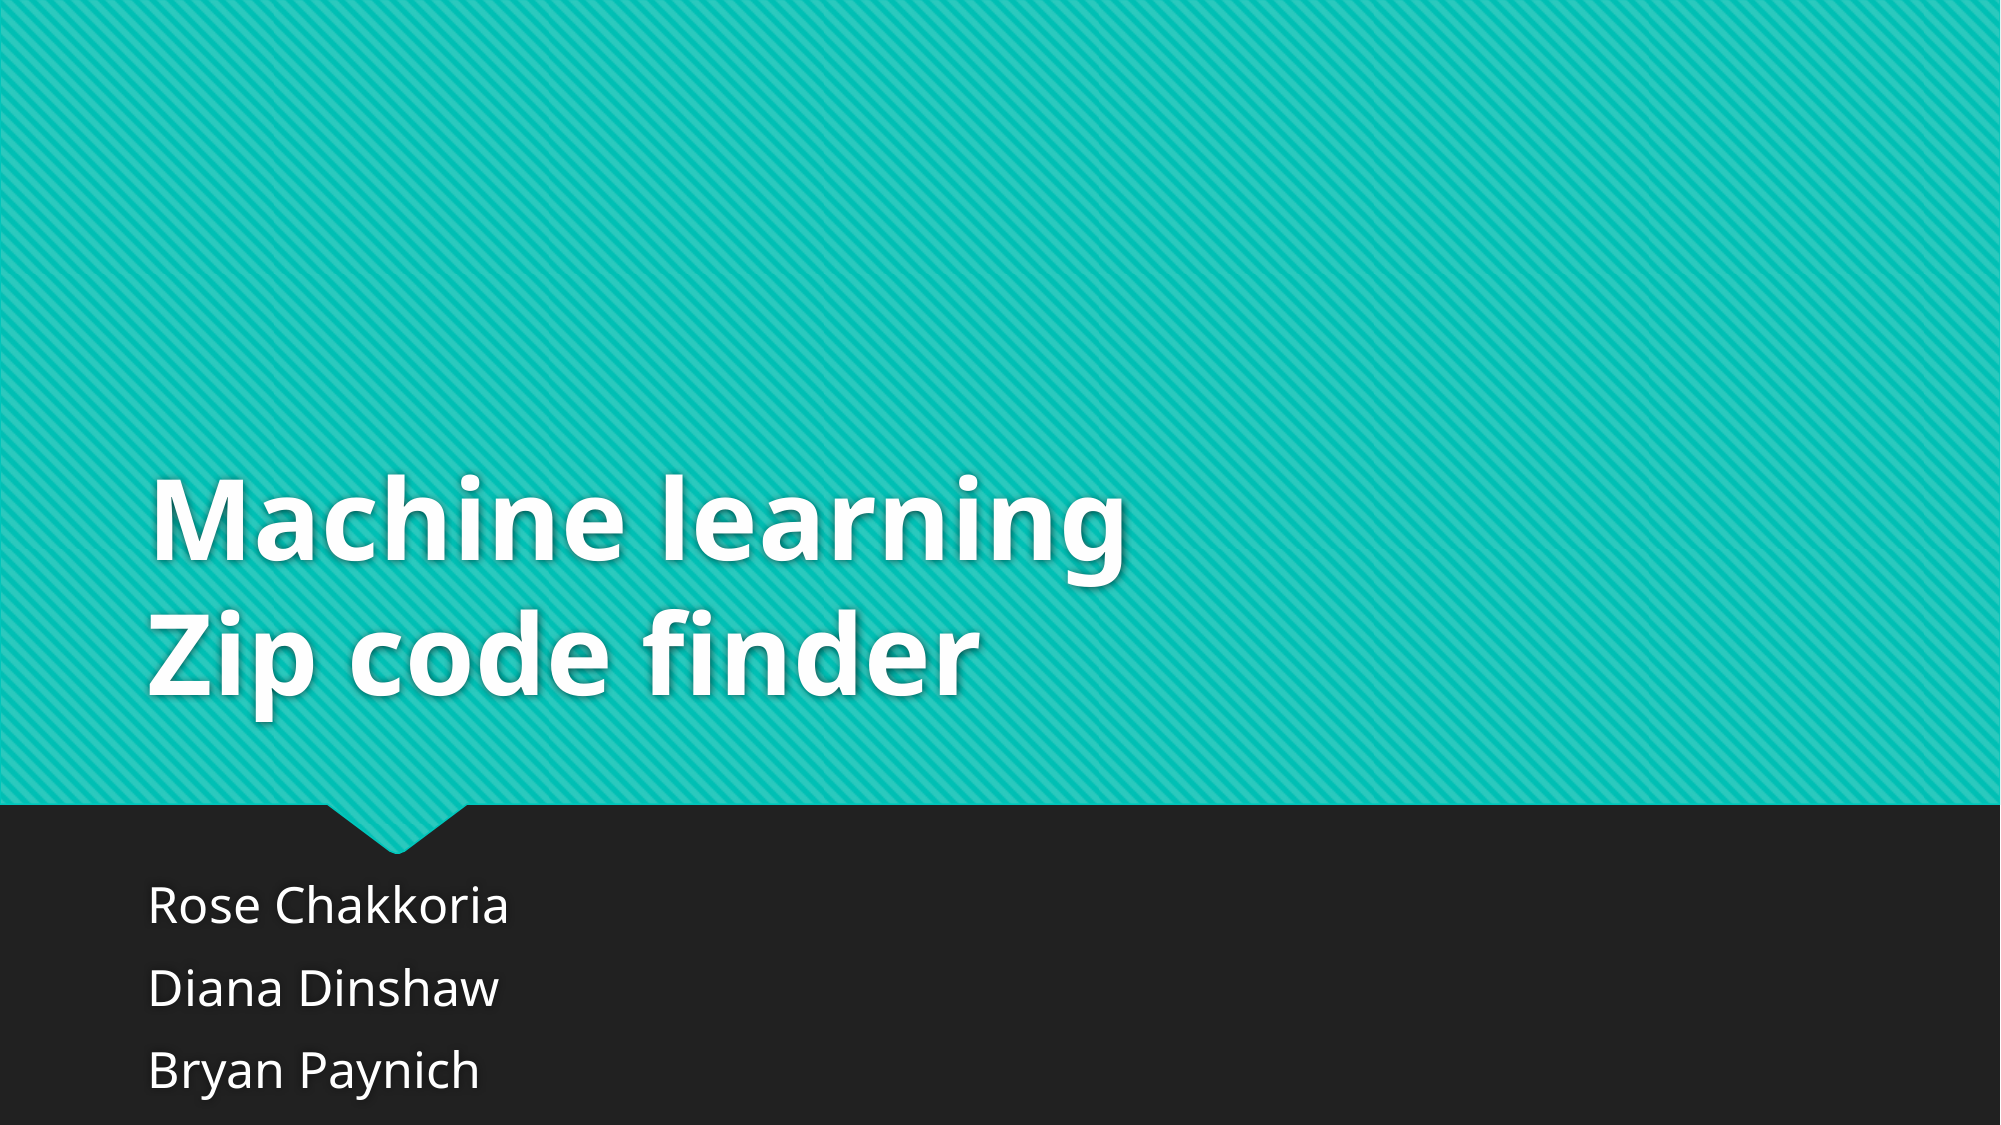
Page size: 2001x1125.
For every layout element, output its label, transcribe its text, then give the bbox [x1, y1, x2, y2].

subtitle Rose Chakkoria Diana Dinshaw Bryan Paynich [132, 866, 1868, 938]
title Machine learning Zip code finder [132, 237, 1868, 726]
